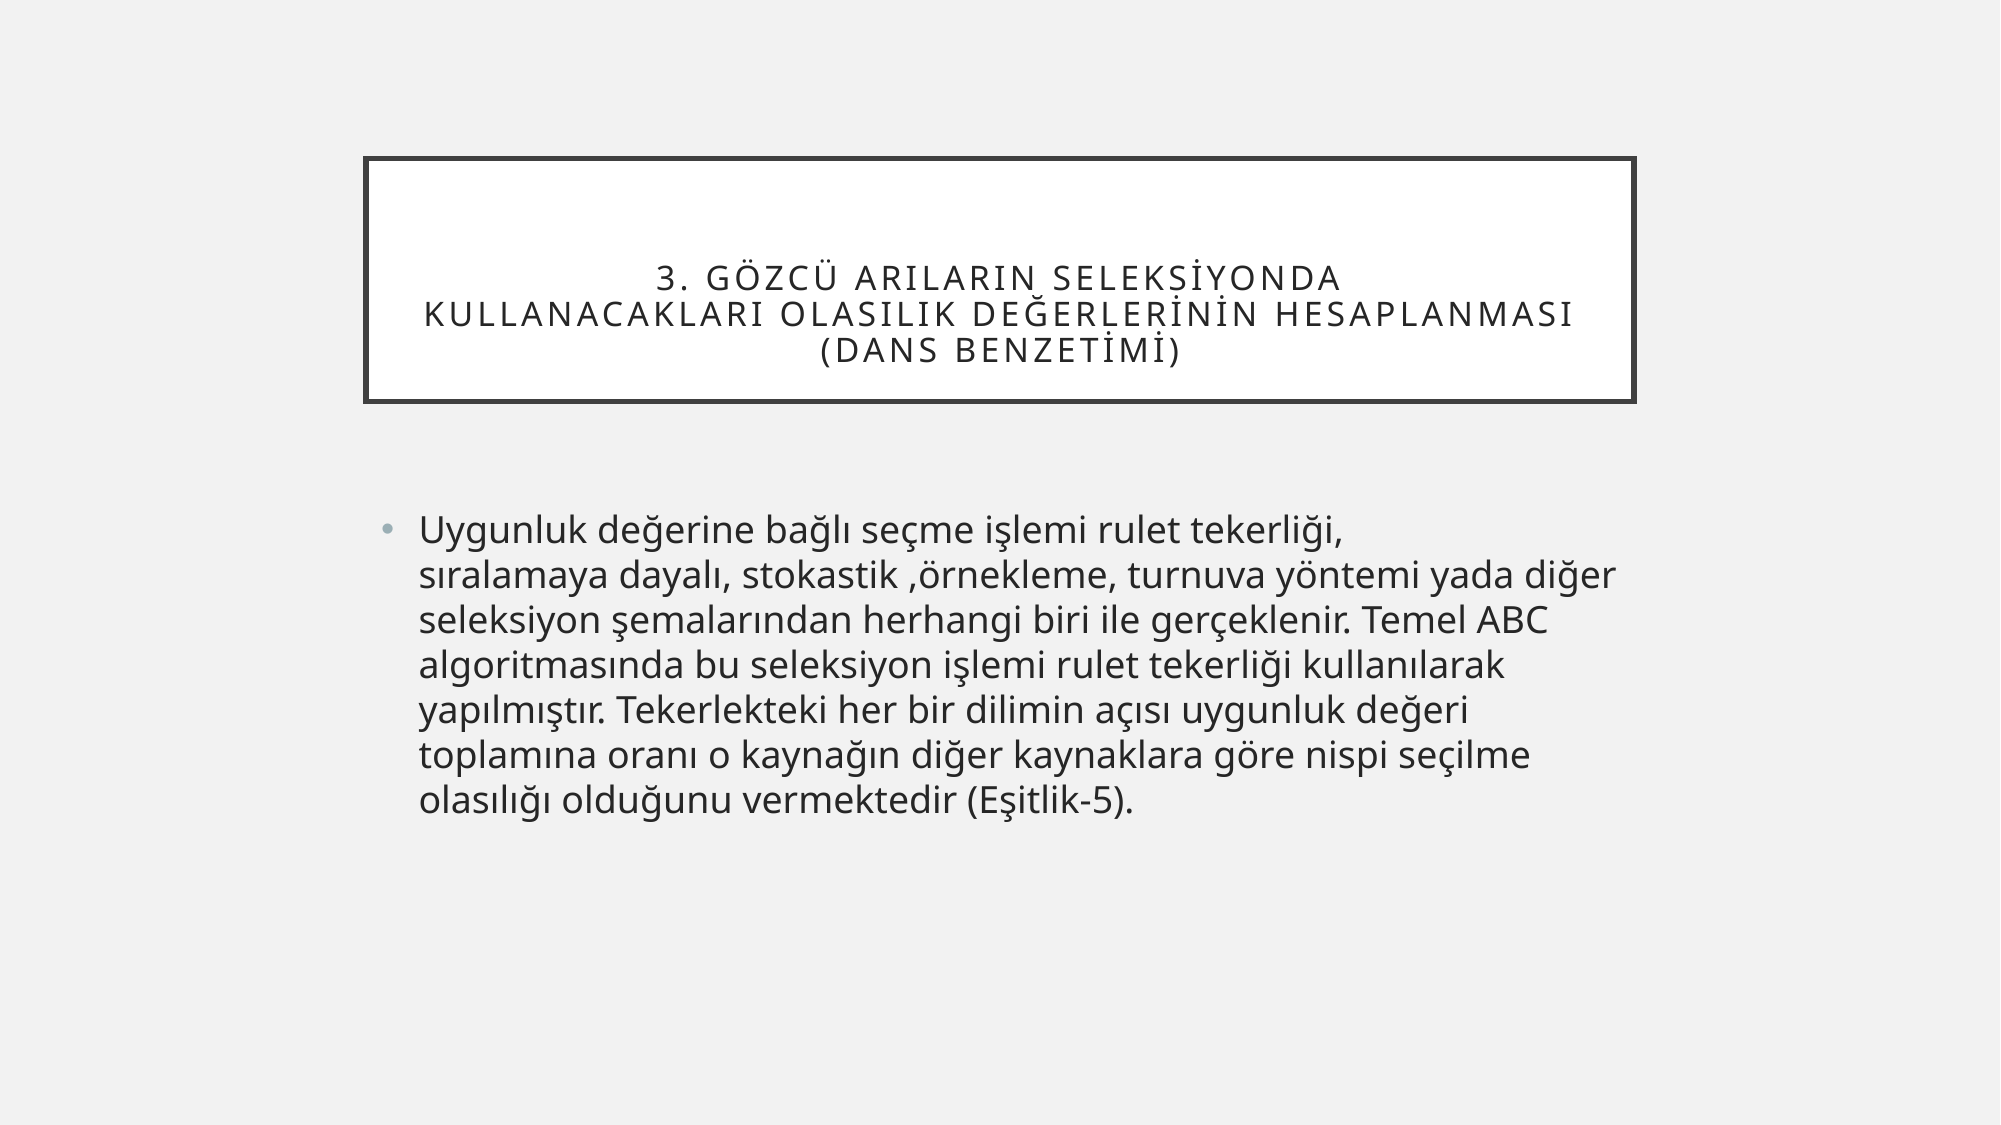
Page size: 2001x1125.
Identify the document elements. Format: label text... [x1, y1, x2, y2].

title 3. Gözcü Arıların Seleksiyonda Kullanacakları Olasılık Değerlerinin Hesaplanması (Dans Benzetimi) [363, 156, 1637, 404]
list Uygunluk değerine bağlı seçme işlemi rulet tekerliği, sıralamaya dayalı, stokastik ,örnekleme, turnuva yöntemi yada diğer seleksiyon şemalarından herhangi biri ile gerçeklenir. Temel ABC algoritmasında bu seleksiyon işlemi rulet tekerliği kullanılarak yapılmıştır. Tekerlekteki her bir dilimin açısı uygunluk değeri toplamına oranı o kaynağın diğer kaynaklara göre nispi seçilme olasılığı olduğunu vermektedir (Eşitlik-5). [366, 432, 1634, 942]
